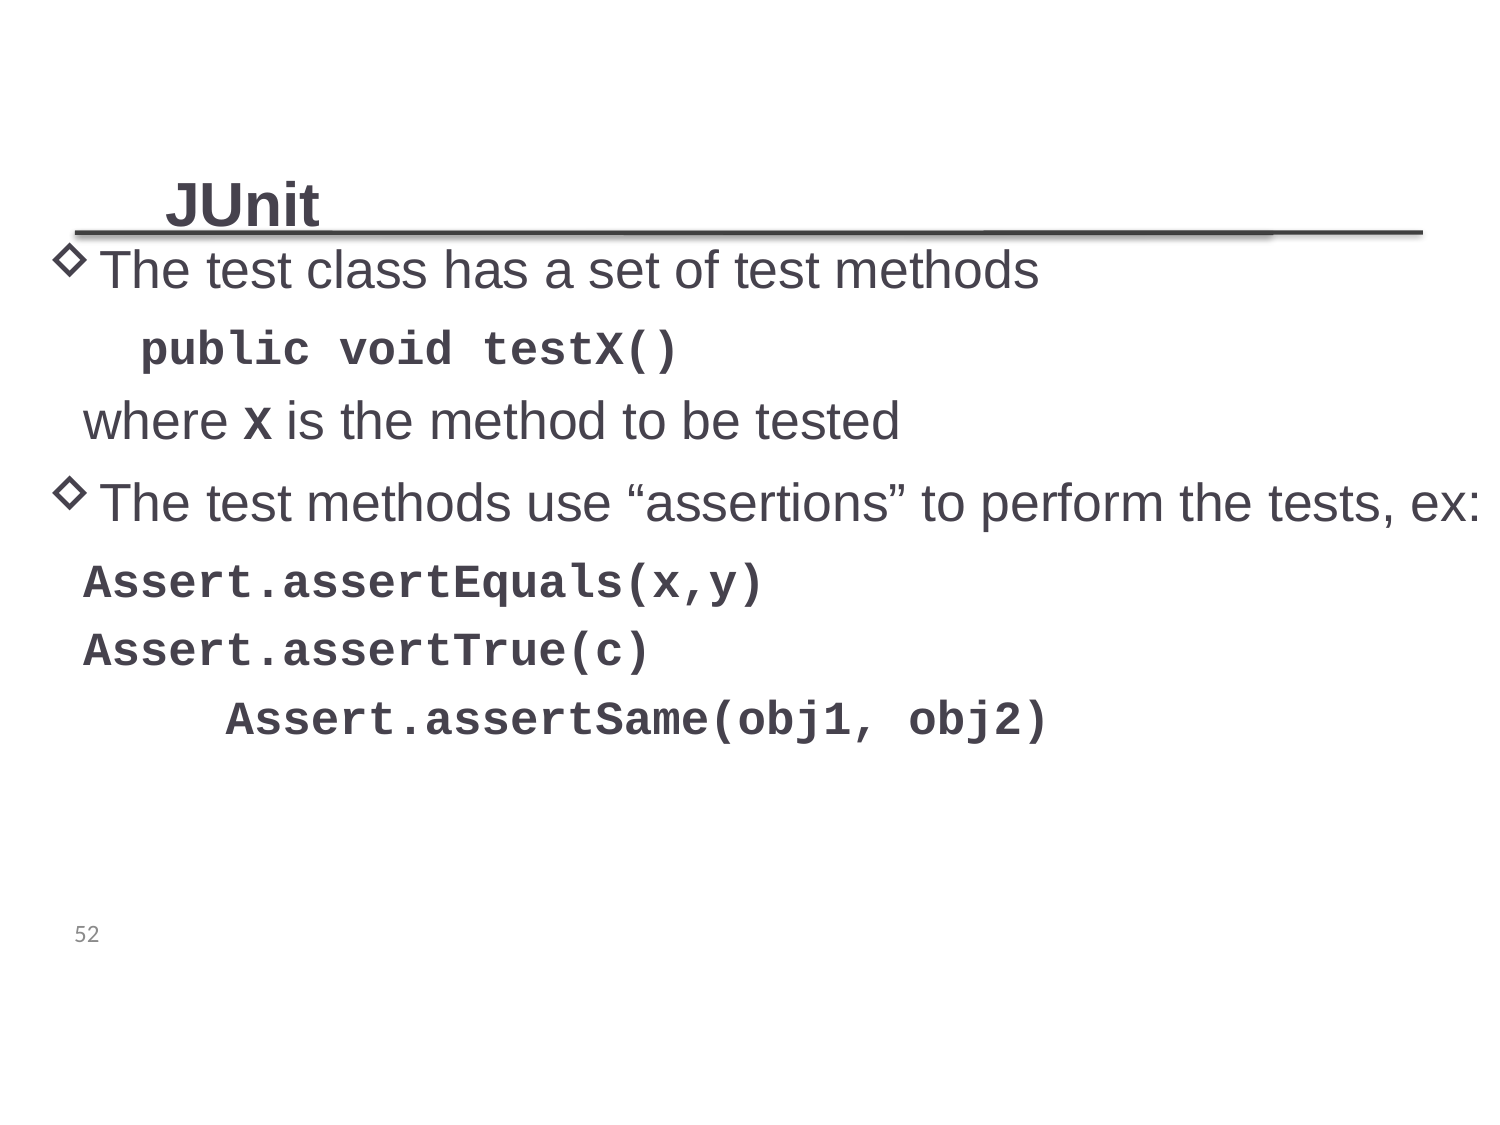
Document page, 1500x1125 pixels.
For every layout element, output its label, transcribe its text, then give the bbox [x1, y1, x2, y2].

slide_number 52 [23, 904, 131, 961]
title JUnit [149, 155, 1426, 227]
list The test class has a set of test methods public void testX() where X is the method to be tested The test methods use “assertions” to perform the tests, ex: Assert.assertEquals(x,y) Assert.assertTrue(c) Assert.assertSame(obj1, obj2) [31, 227, 1500, 821]
